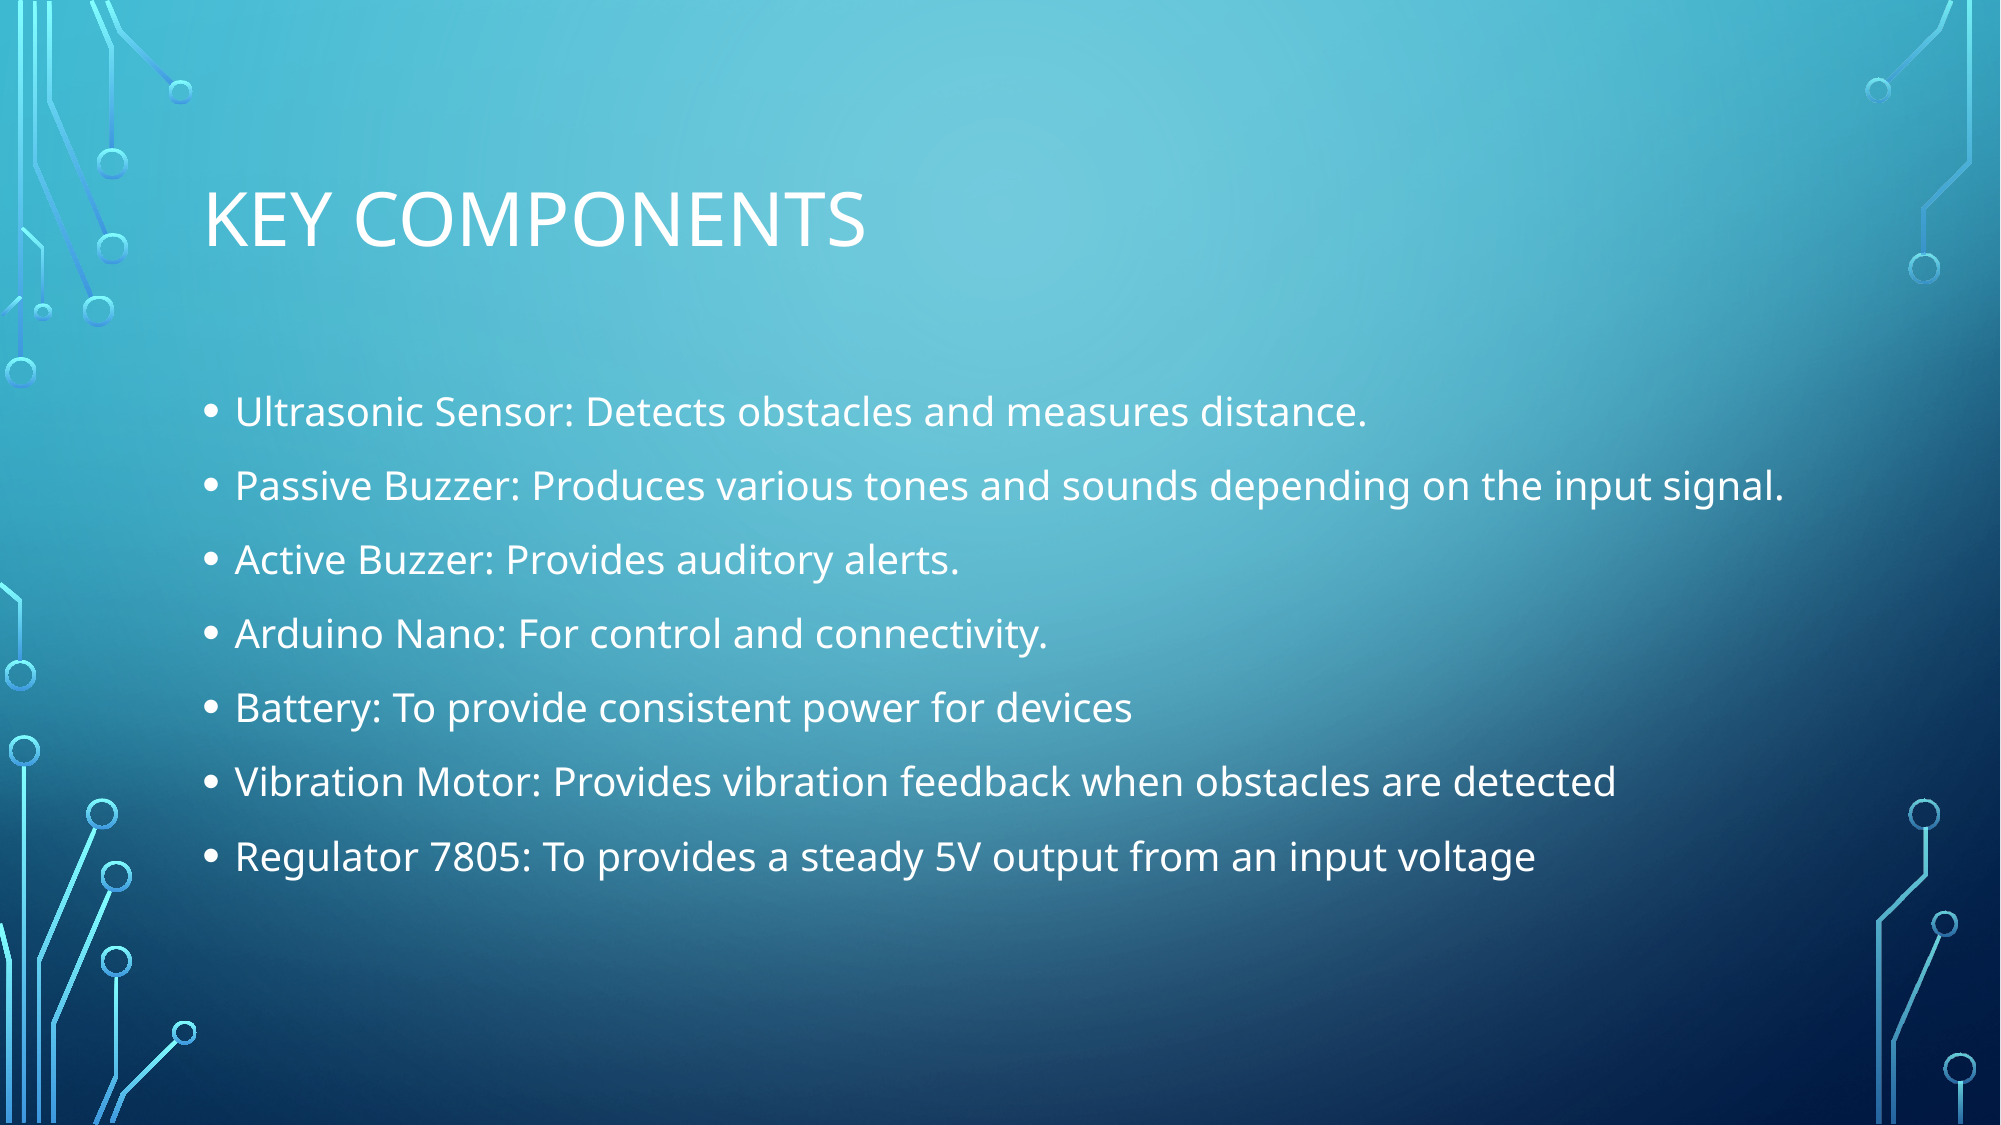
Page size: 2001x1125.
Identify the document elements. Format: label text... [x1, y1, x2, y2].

title Key components [187, 101, 1813, 344]
list Ultrasonic Sensor: Detects obstacles and measures distance. Passive Buzzer: Produces various tones and sounds depending on the input signal. Active Buzzer: Provides auditory alerts. Arduino Nano: For control and connectivity. Battery: To provide consistent power for devices Vibration Motor: Provides vibration feedback when obstacles are detected Regulator 7805: To provides a steady 5V output from an input voltage [187, 369, 1813, 950]
